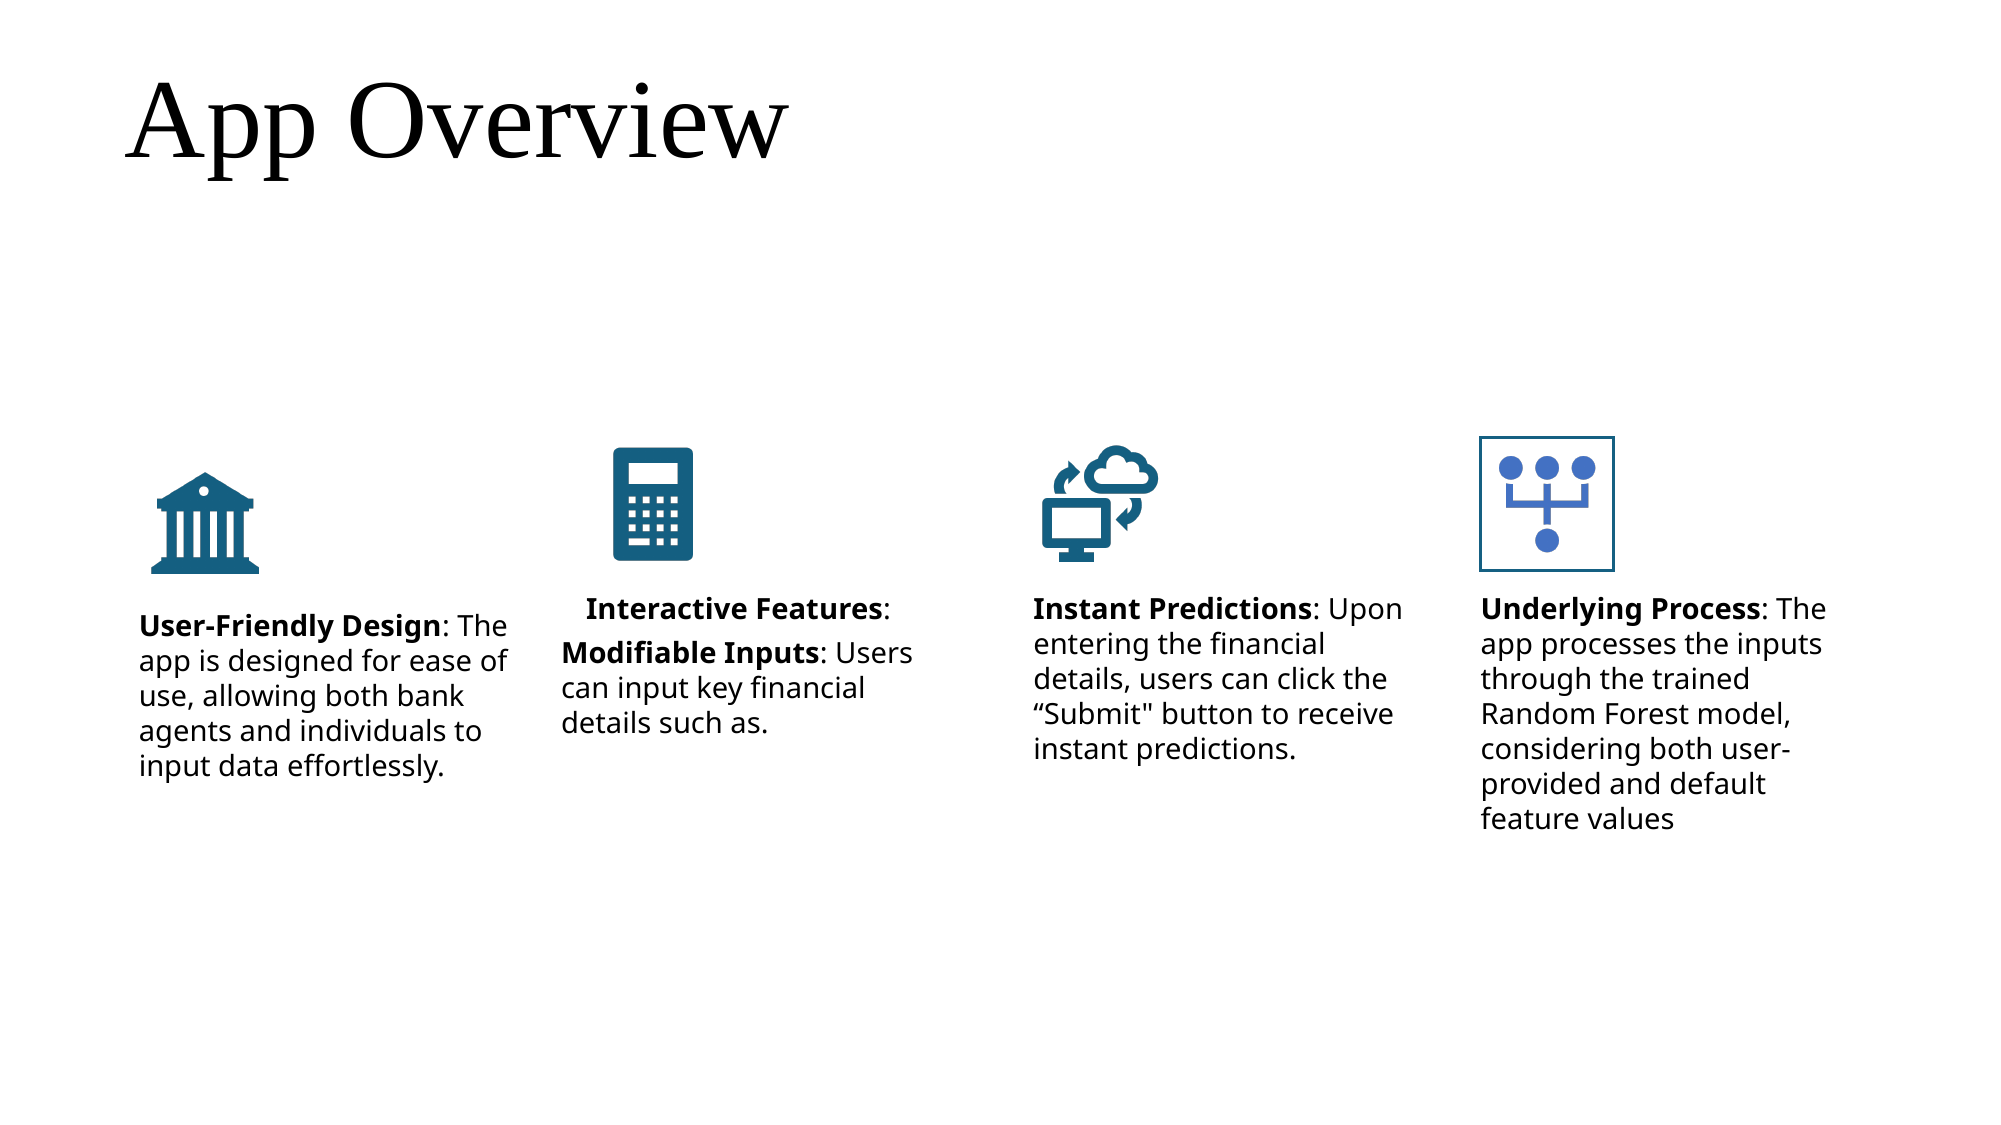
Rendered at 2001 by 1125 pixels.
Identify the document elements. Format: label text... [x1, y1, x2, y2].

title App Overview [109, 79, 1835, 298]
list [136, 315, 1863, 1015]
